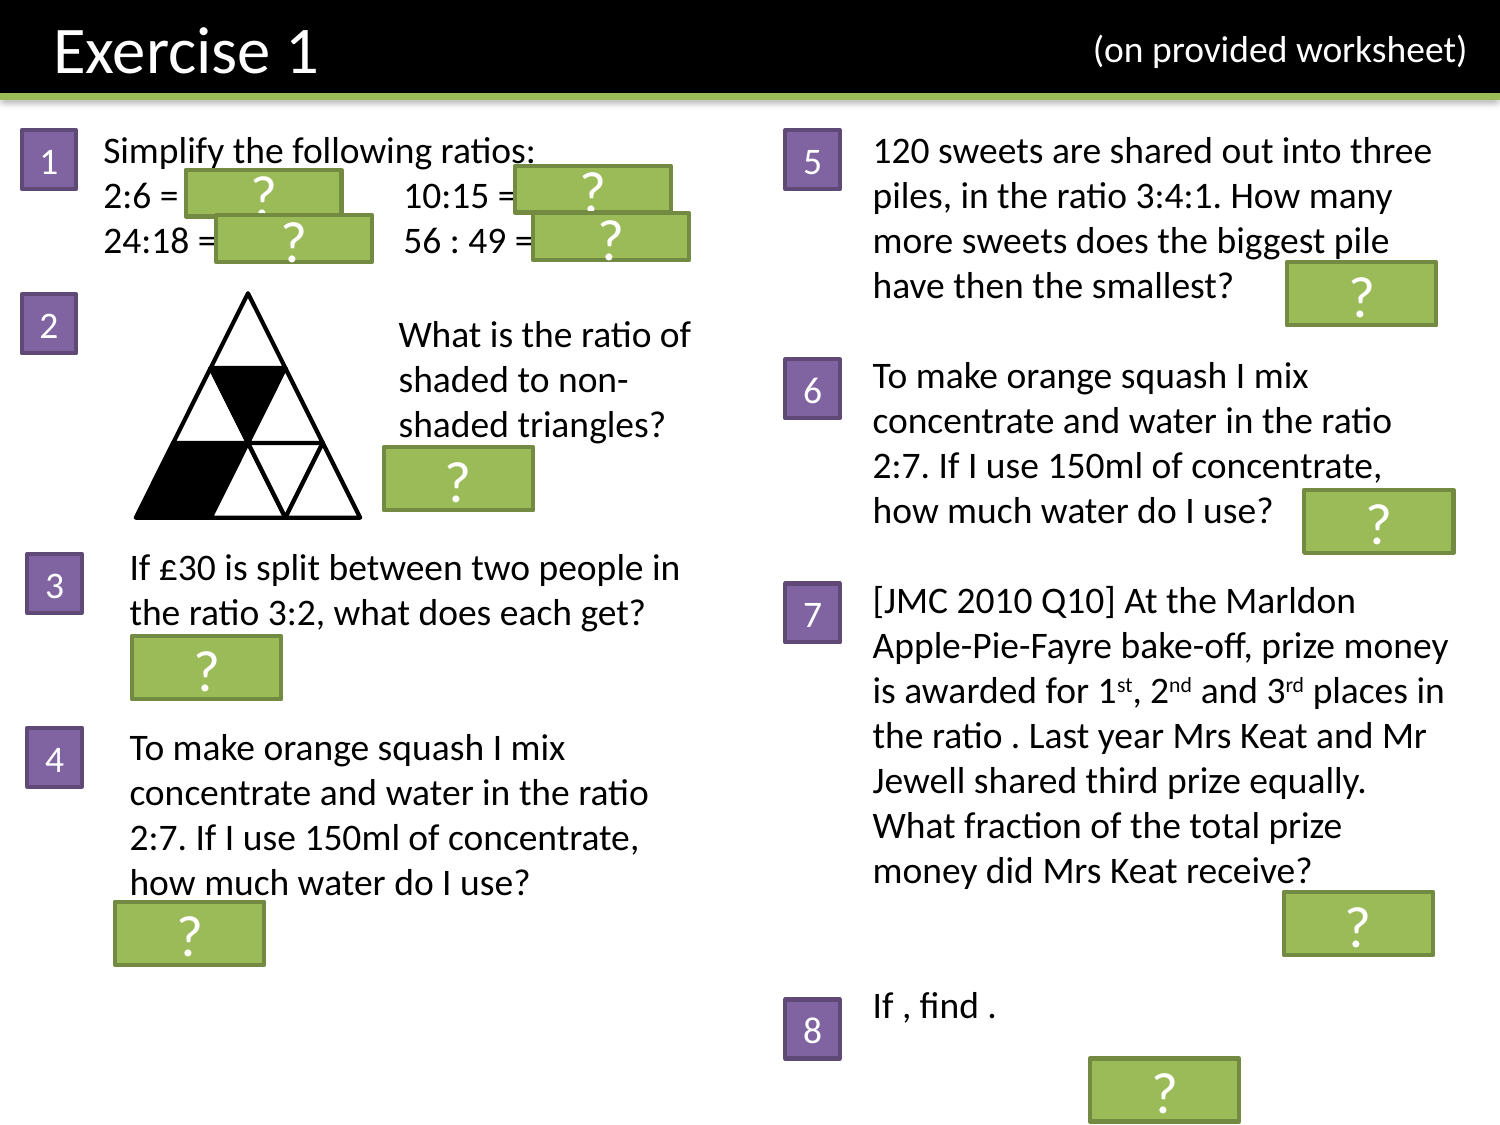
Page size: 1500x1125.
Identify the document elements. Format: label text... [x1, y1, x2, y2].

text_box Simplify the following ratios: 2:6 = 1:3 10:15 = 2:3 24:18 = 4:3 56 : 49 = 8:7 [88, 118, 727, 269]
text_box ? [184, 168, 344, 219]
text_box 5 [783, 128, 842, 191]
text_box What is the ratio of shaded to non-shaded triangles? 1 : 3 [383, 302, 727, 498]
text_box ? [1088, 1056, 1241, 1124]
text_box 8 [783, 997, 842, 1061]
text_box ? [214, 213, 374, 264]
text_box ? [1285, 260, 1438, 327]
text_box ? [531, 211, 691, 262]
text_box ? [382, 445, 535, 512]
text_box ? [113, 900, 266, 967]
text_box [0, 0, 1500, 99]
text_box 2 [20, 292, 78, 355]
text_box 6 [783, 357, 842, 420]
text_box 7 [783, 581, 842, 644]
text_box ? [1282, 890, 1435, 957]
text_box ? [513, 164, 673, 215]
text_box If £30 is split between two people in the ratio 3:2, what does each get? £18, £12 To make orange squash I mix concentrate and water in the ratio 2:7. If I use 150ml of concentrate, how much water do I use? 525ml [114, 535, 723, 1001]
text_box 4 [25, 726, 84, 789]
text_box ? [1302, 488, 1456, 555]
text_box 3 [25, 552, 84, 615]
text_box 1 [20, 128, 78, 191]
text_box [135, 292, 361, 518]
text_box ? [130, 634, 283, 701]
